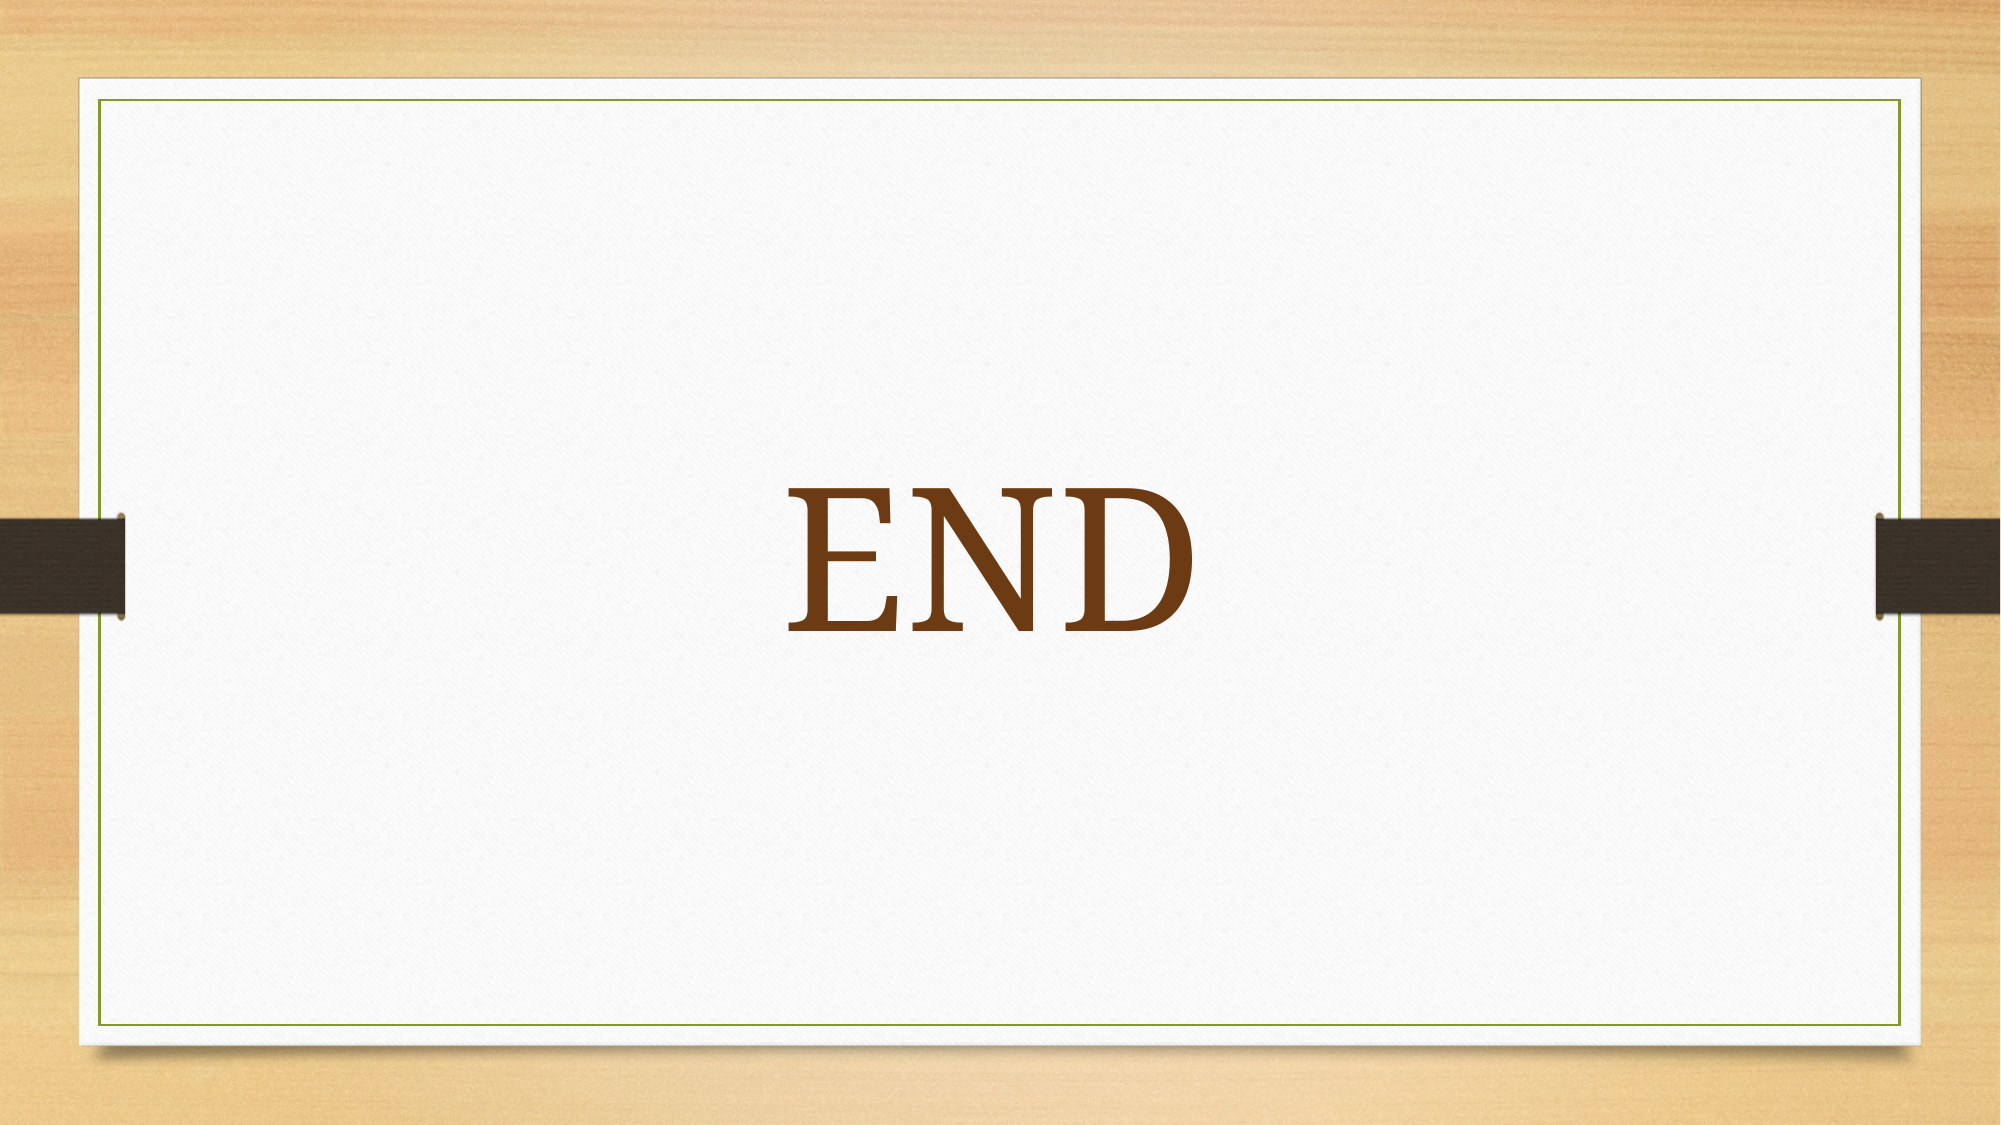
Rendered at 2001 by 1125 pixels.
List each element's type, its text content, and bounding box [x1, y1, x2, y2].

picture [0, 0, 2001, 1125]
text_box END [545, 423, 1439, 681]
